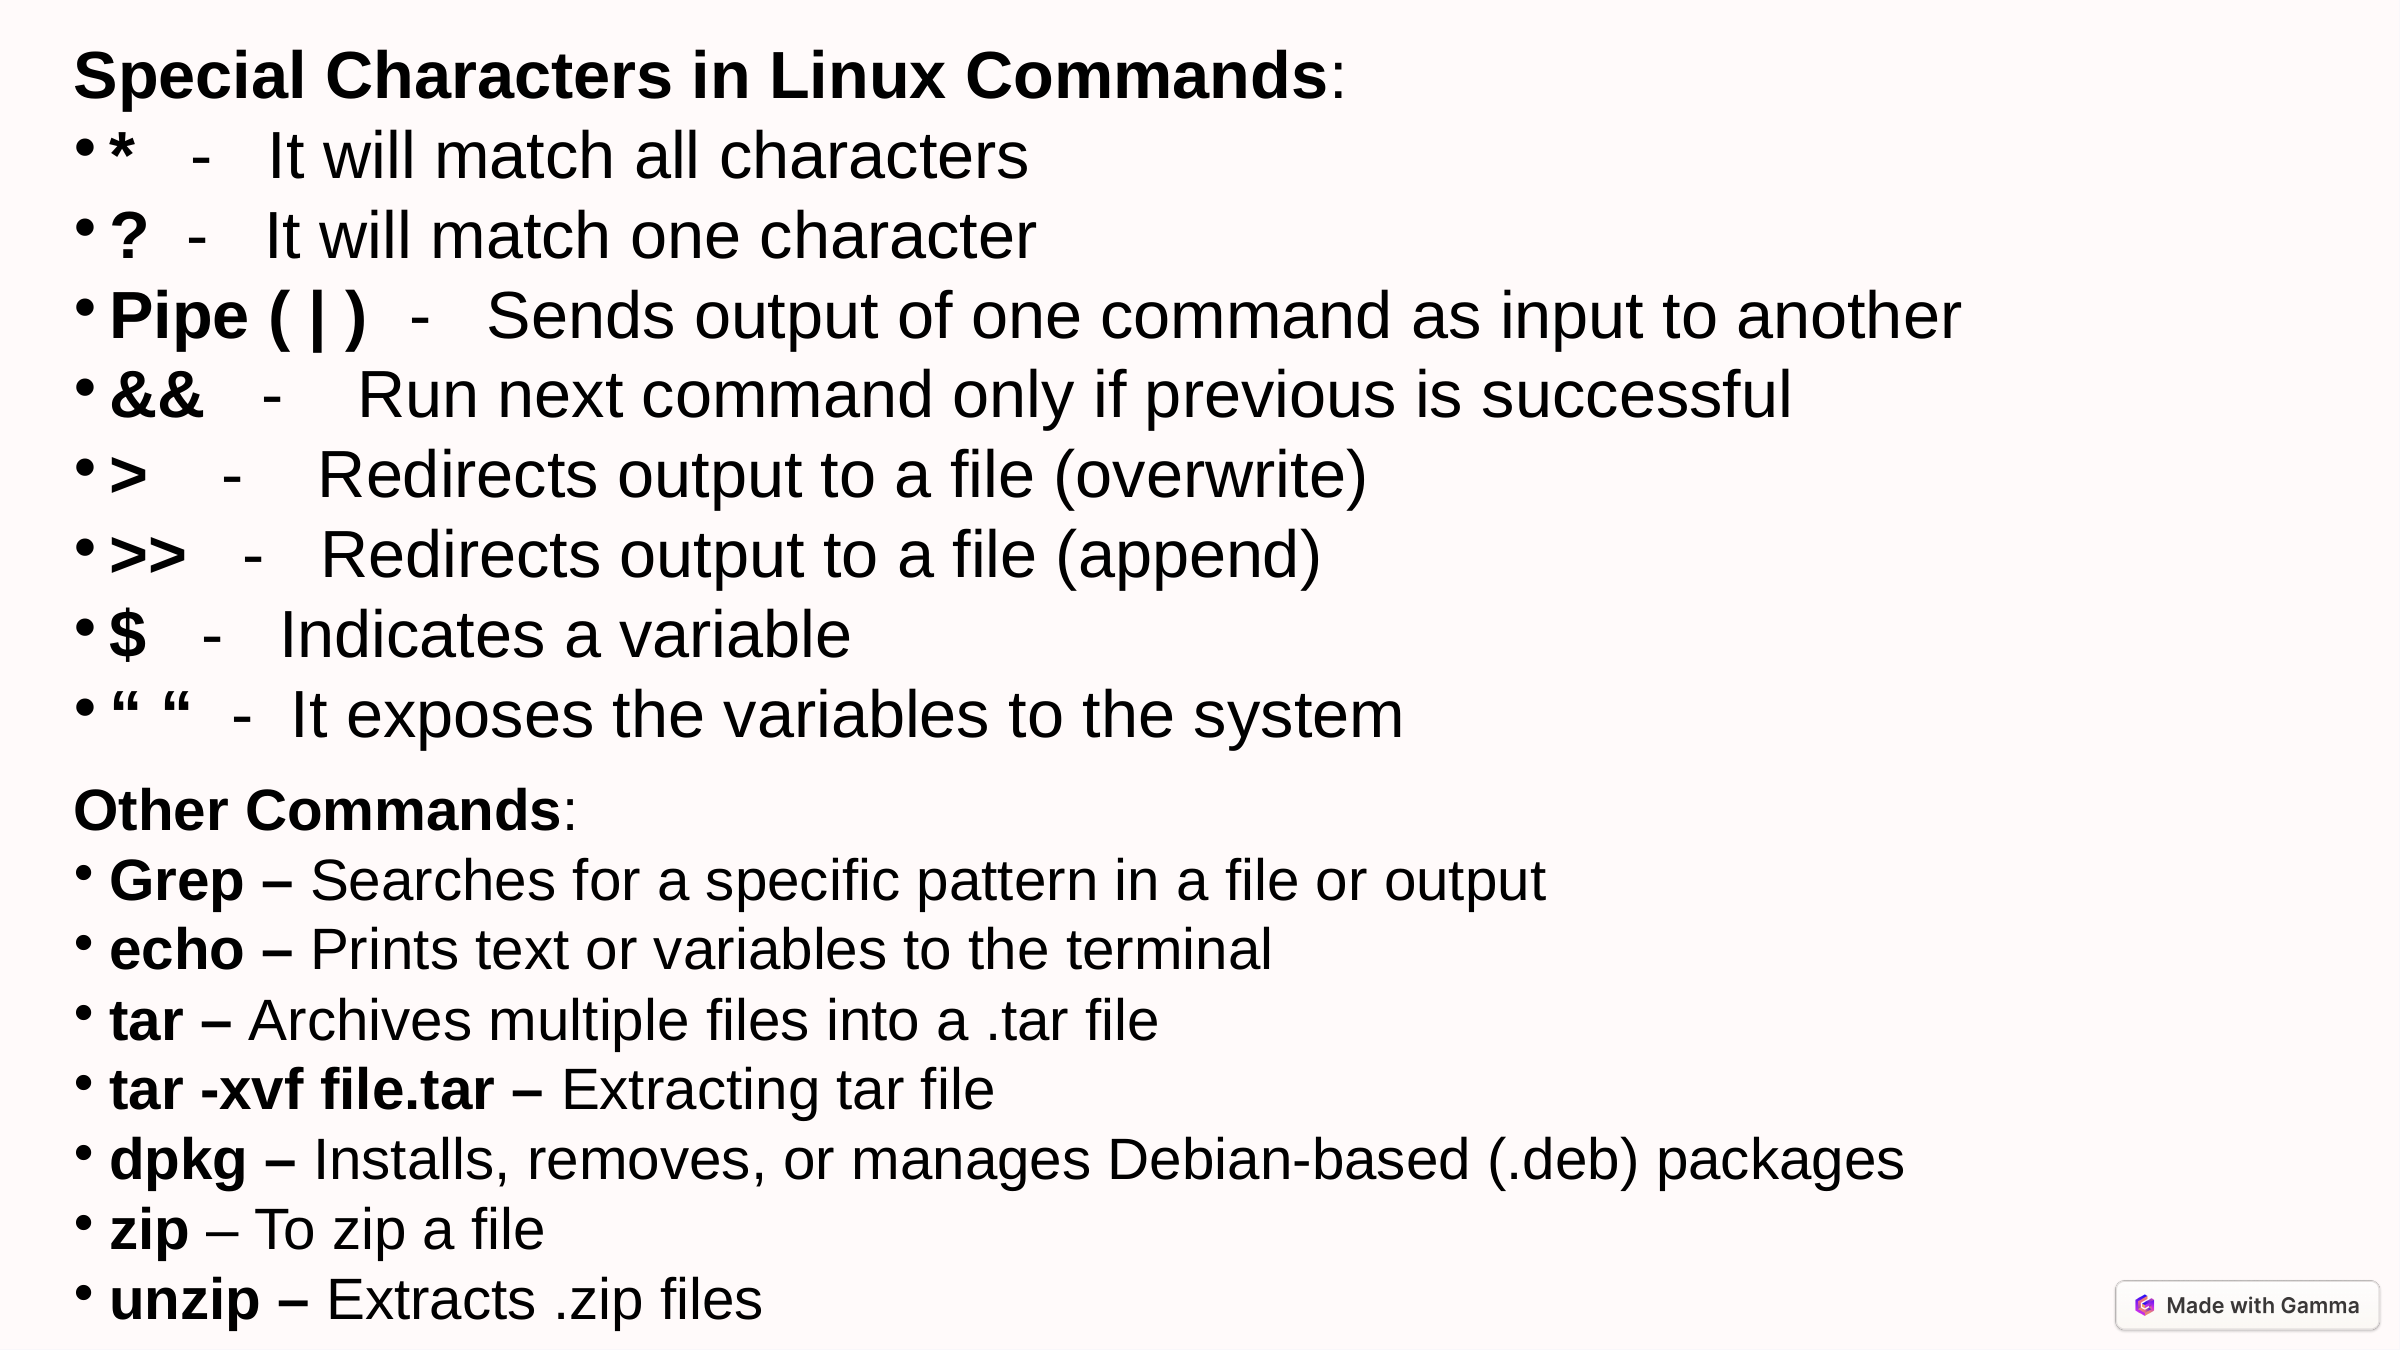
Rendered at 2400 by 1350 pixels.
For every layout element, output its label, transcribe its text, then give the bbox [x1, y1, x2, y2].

picture [2106, 1271, 2389, 1339]
text_box Other Commands: Grep – Searches for a specific pattern in a file or output echo – Prints text or variables to the terminal tar – Archives multiple files into a .tar file tar -xvf file.tar – Extracting tar file dpkg – Installs, removes, or manages Debian-based (.deb) packages zip – To zip a file unzip – Extracts .zip files [58, 764, 2185, 1300]
text_box Special Characters in Linux Commands: * - It will match all characters ? - It will match one character Pipe ( | ) - Sends output of one command as input to another && - Run next command only if previous is successful > - Redirects output to a file (overwrite) >> - Redirects output to a file (append) $ - Indicates a variable “ “ - It exposes the variables to the system [59, 24, 2126, 739]
